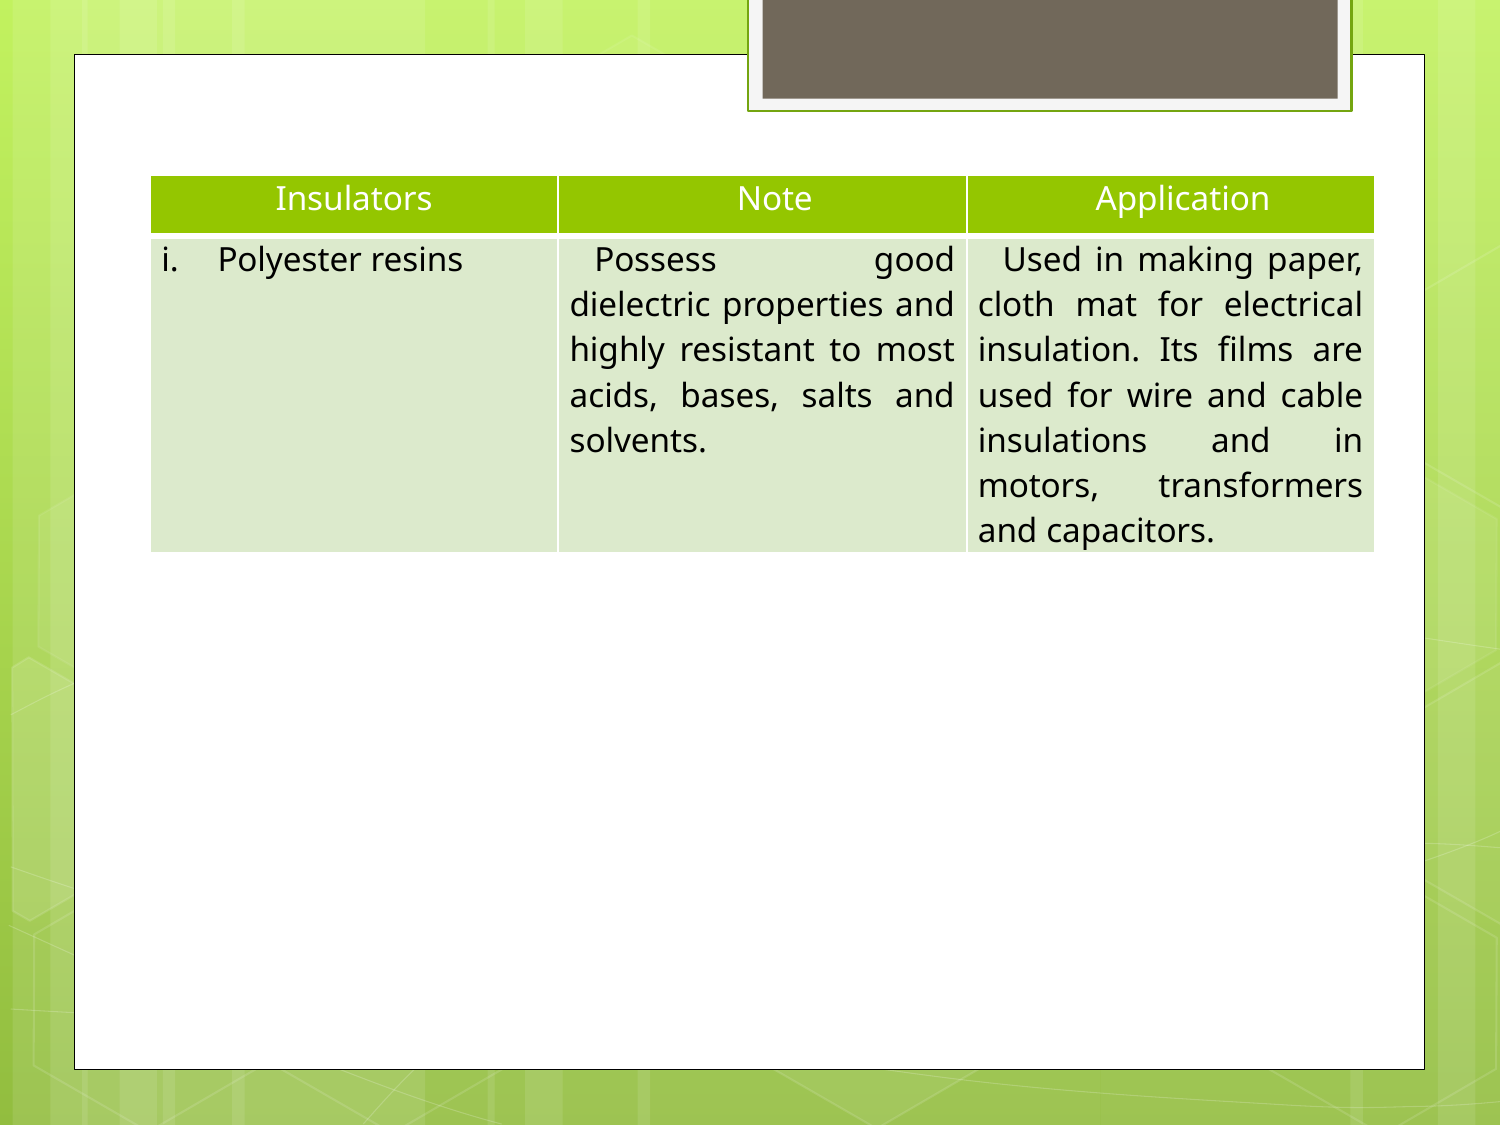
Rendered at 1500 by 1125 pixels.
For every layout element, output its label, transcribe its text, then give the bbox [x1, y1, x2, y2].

table_cell Possess good dielectric properties and highly resistant to most acids, bases, salts and solvents. [559, 239, 966, 552]
table_cell Polyester resins [151, 239, 557, 552]
table_header Note [559, 176, 966, 233]
table_header Application [968, 176, 1374, 233]
table_header Insulators [151, 176, 557, 233]
table_cell Used in making paper, cloth mat for electrical insulation. Its films are used for wire and cable insulations and in motors, transformers and capacitors. [968, 239, 1374, 552]
